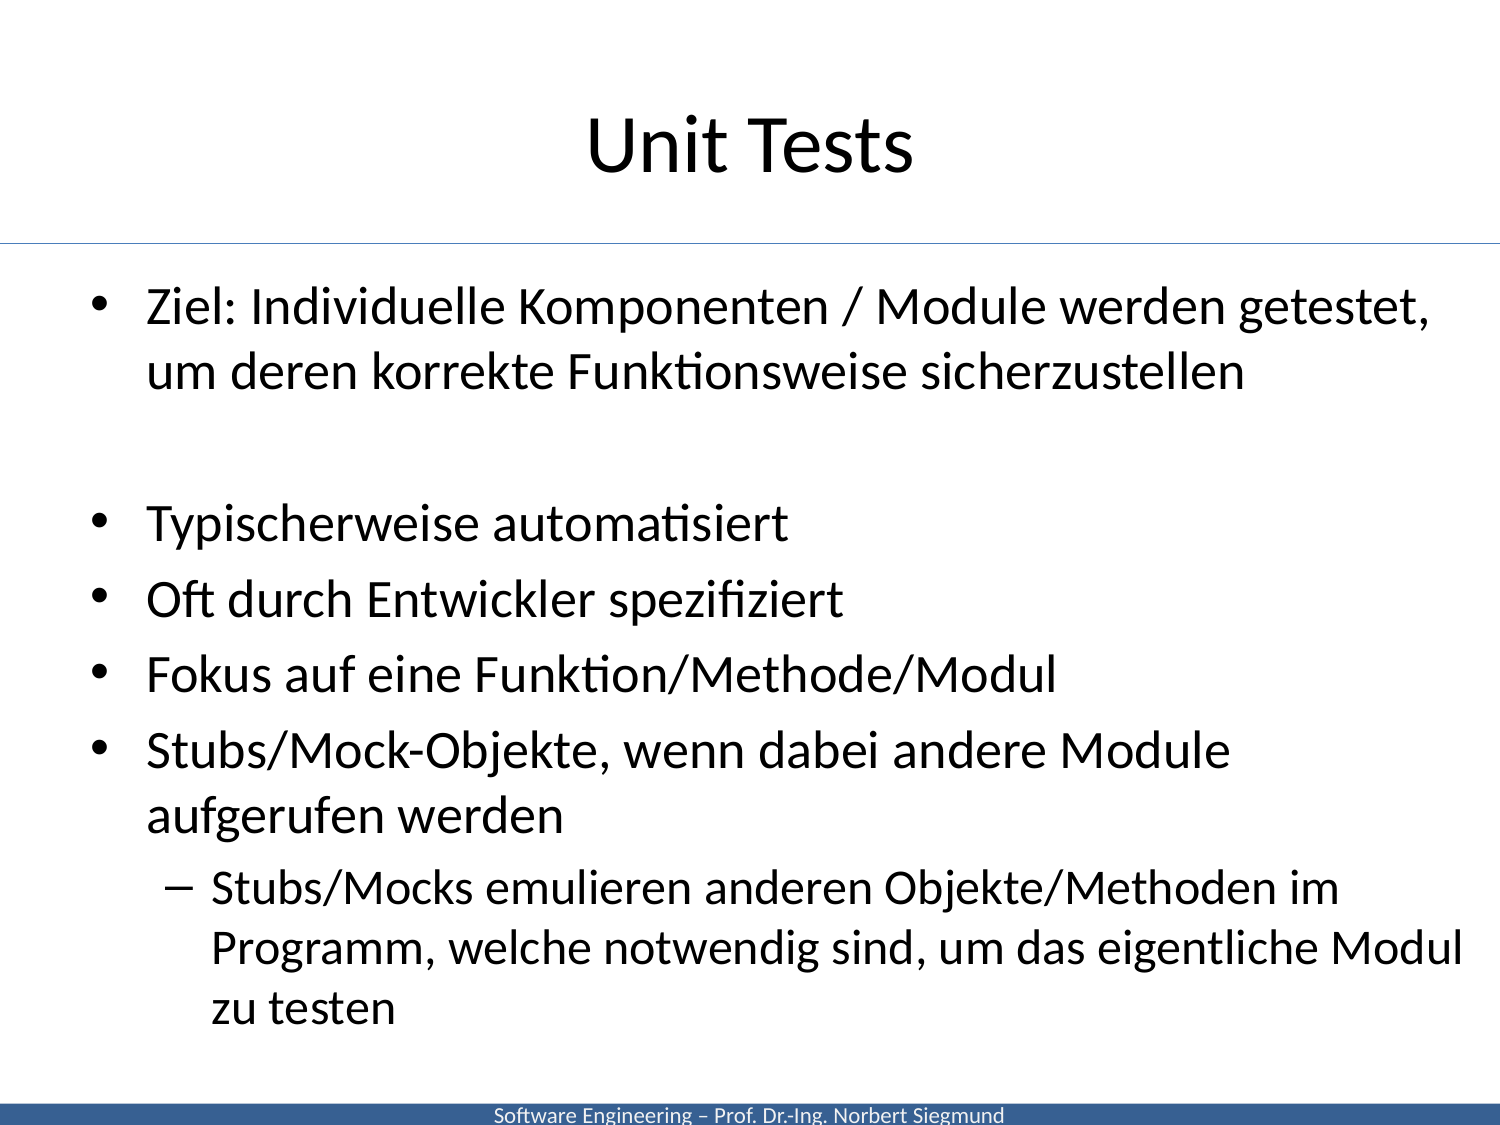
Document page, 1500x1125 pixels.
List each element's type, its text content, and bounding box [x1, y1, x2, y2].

title Unit Tests [75, 45, 1425, 233]
list Ziel: Individuelle Komponenten / Module werden getestet, um deren korrekte Funktionsweise sicherzustellen Typischerweise automatisiert Oft durch Entwickler spezifiziert Fokus auf eine Funktion/Methode/Modul Stubs/Mock-Objekte, wenn dabei andere Module aufgerufen werden Stubs/Mocks emulieren anderen Objekte/Methoden im Programm, welche notwendig sind, um das eigentliche Modul zu testen [75, 262, 1495, 1104]
